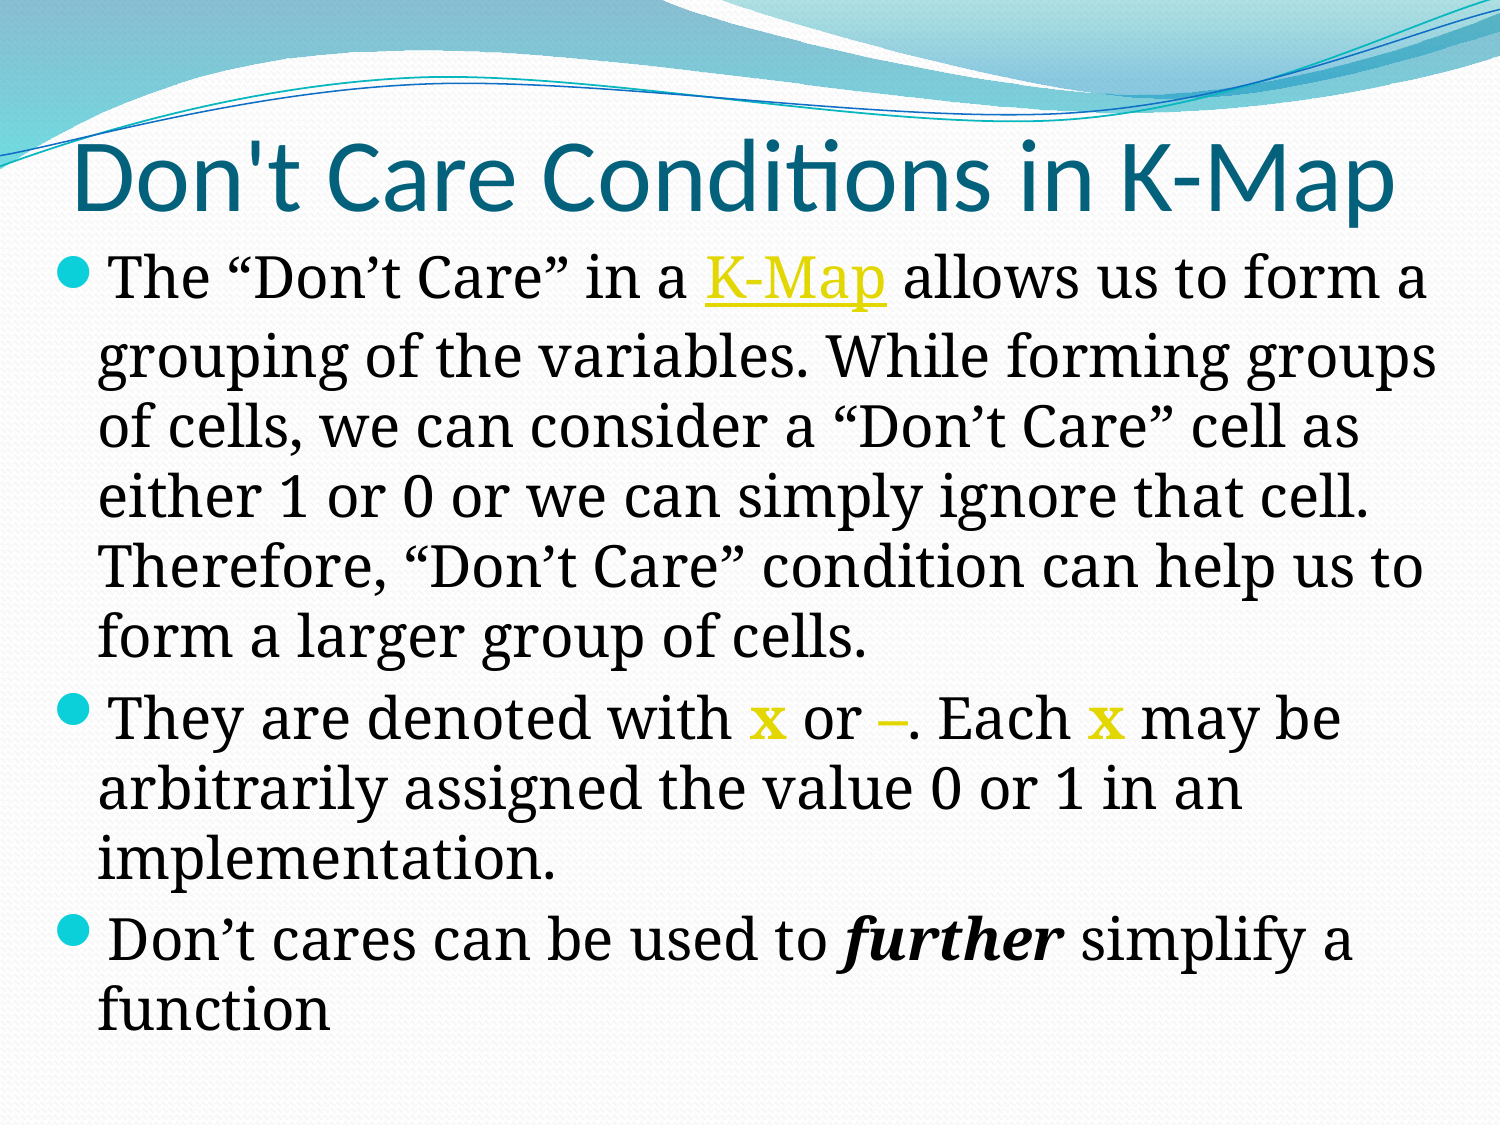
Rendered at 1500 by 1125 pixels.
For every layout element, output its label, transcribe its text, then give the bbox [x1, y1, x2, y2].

list The “Don’t Care” in a K-Map allows us to form a grouping of the variables. While forming groups of cells, we can consider a “Don’t Care” cell as either 1 or 0 or we can simply ignore that cell. Therefore, “Don’t Care” condition can help us to form a larger group of cells. They are denoted with x or –. Each x may be arbitrarily assigned the value 0 or 1 in an implementation. Don’t cares can be used to further simplify a function [37, 232, 1500, 975]
title Don't Care Conditions in K-Map [71, 45, 1422, 232]
